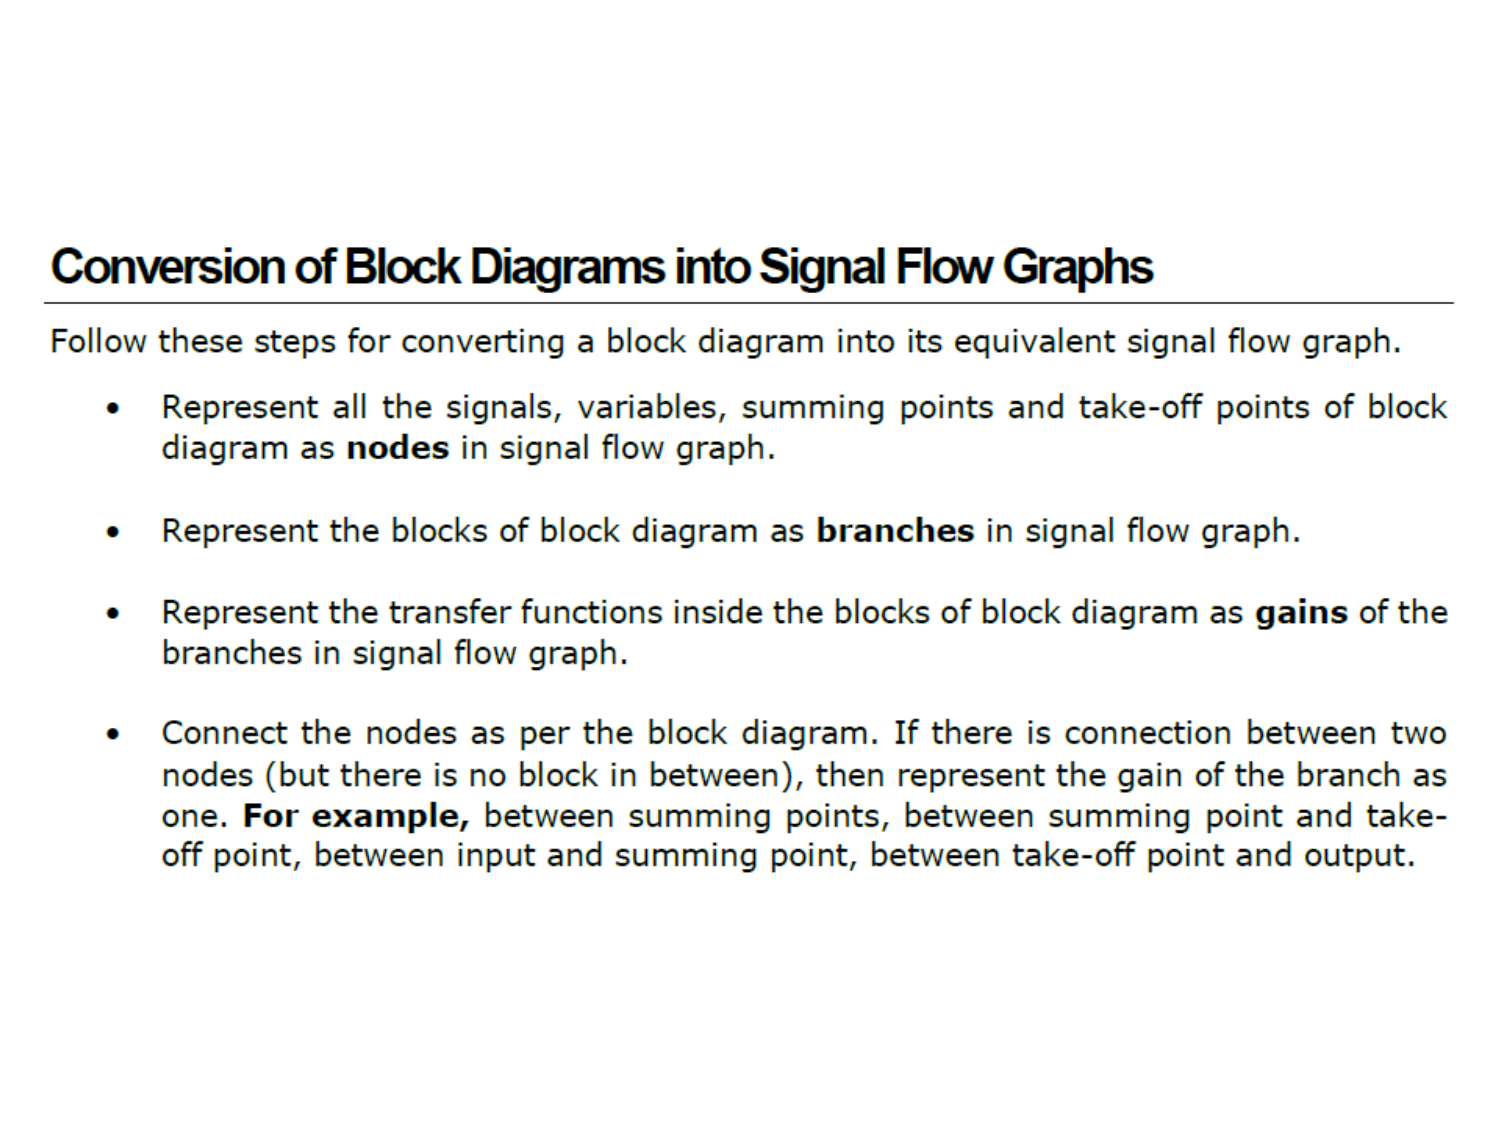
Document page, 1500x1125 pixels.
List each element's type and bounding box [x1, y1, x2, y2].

picture [37, 232, 1462, 893]
